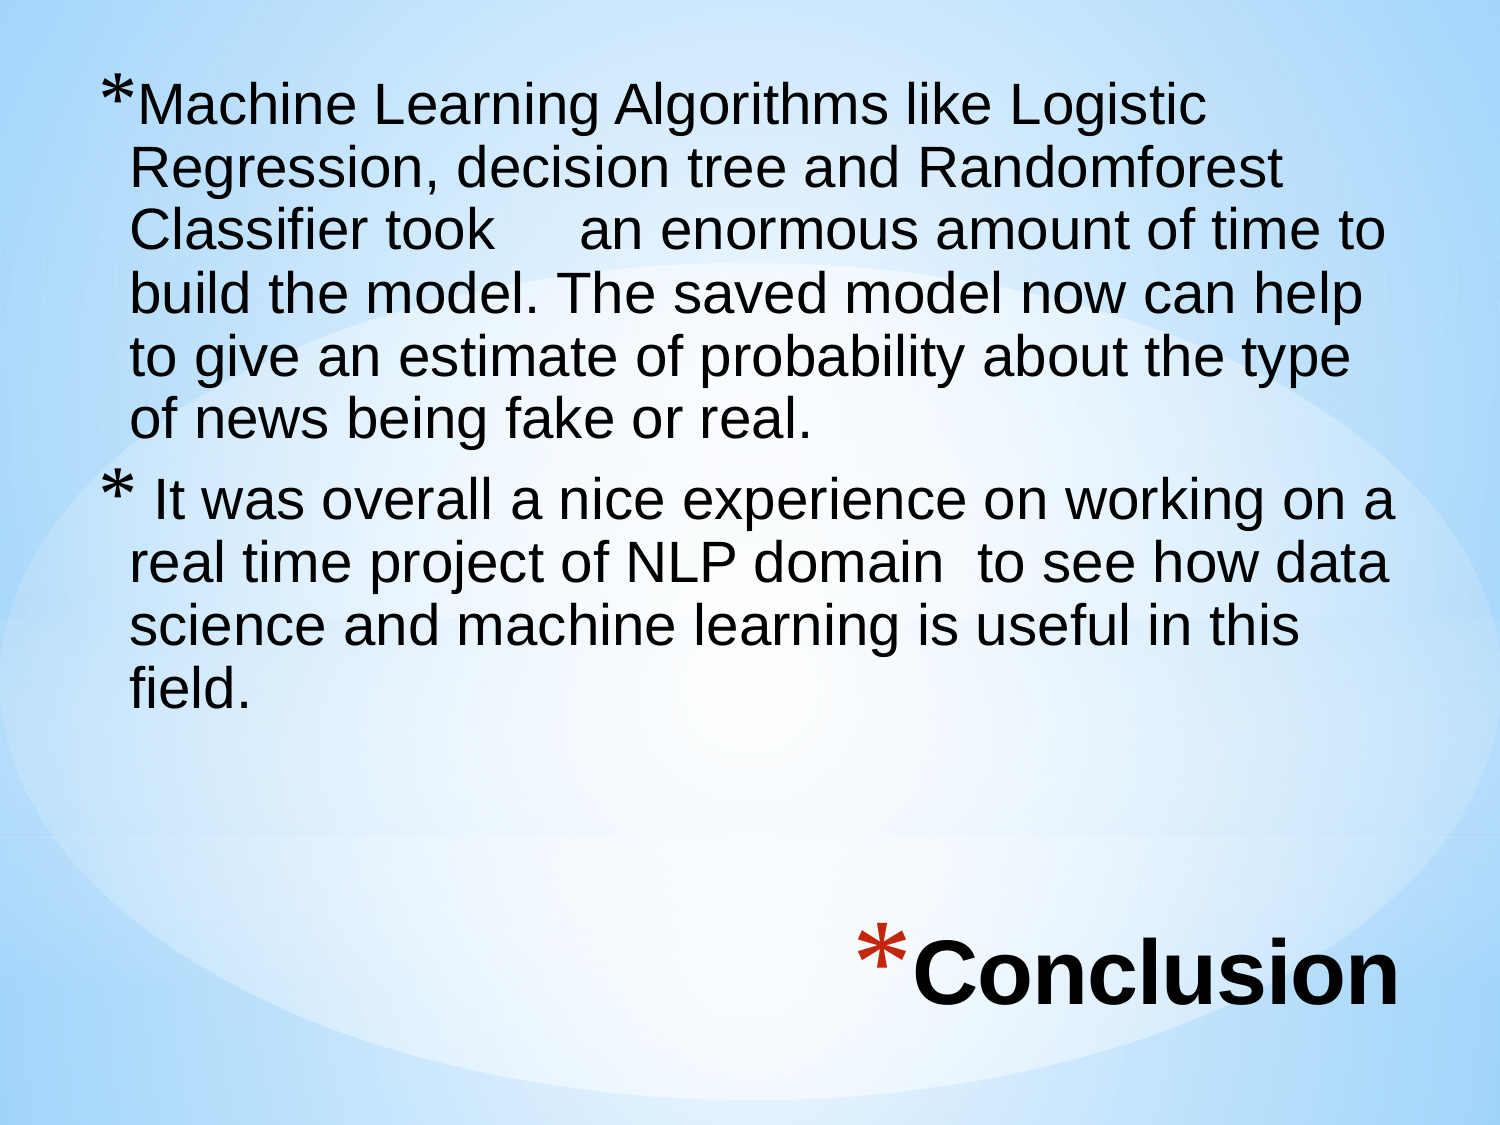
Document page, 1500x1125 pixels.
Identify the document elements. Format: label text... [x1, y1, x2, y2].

list Machine Learning Algorithms like Logistic Regression, decision tree and Randomforest Classifier took an enormous amount of time to build the model. The saved model now can help to give an estimate of probability about the type of news being fake or real. It was overall a nice experience on working on a real time project of NLP domain to see how data science and machine learning is useful in this field. [76, 66, 1424, 870]
title Conclusion [348, 905, 1417, 1093]
